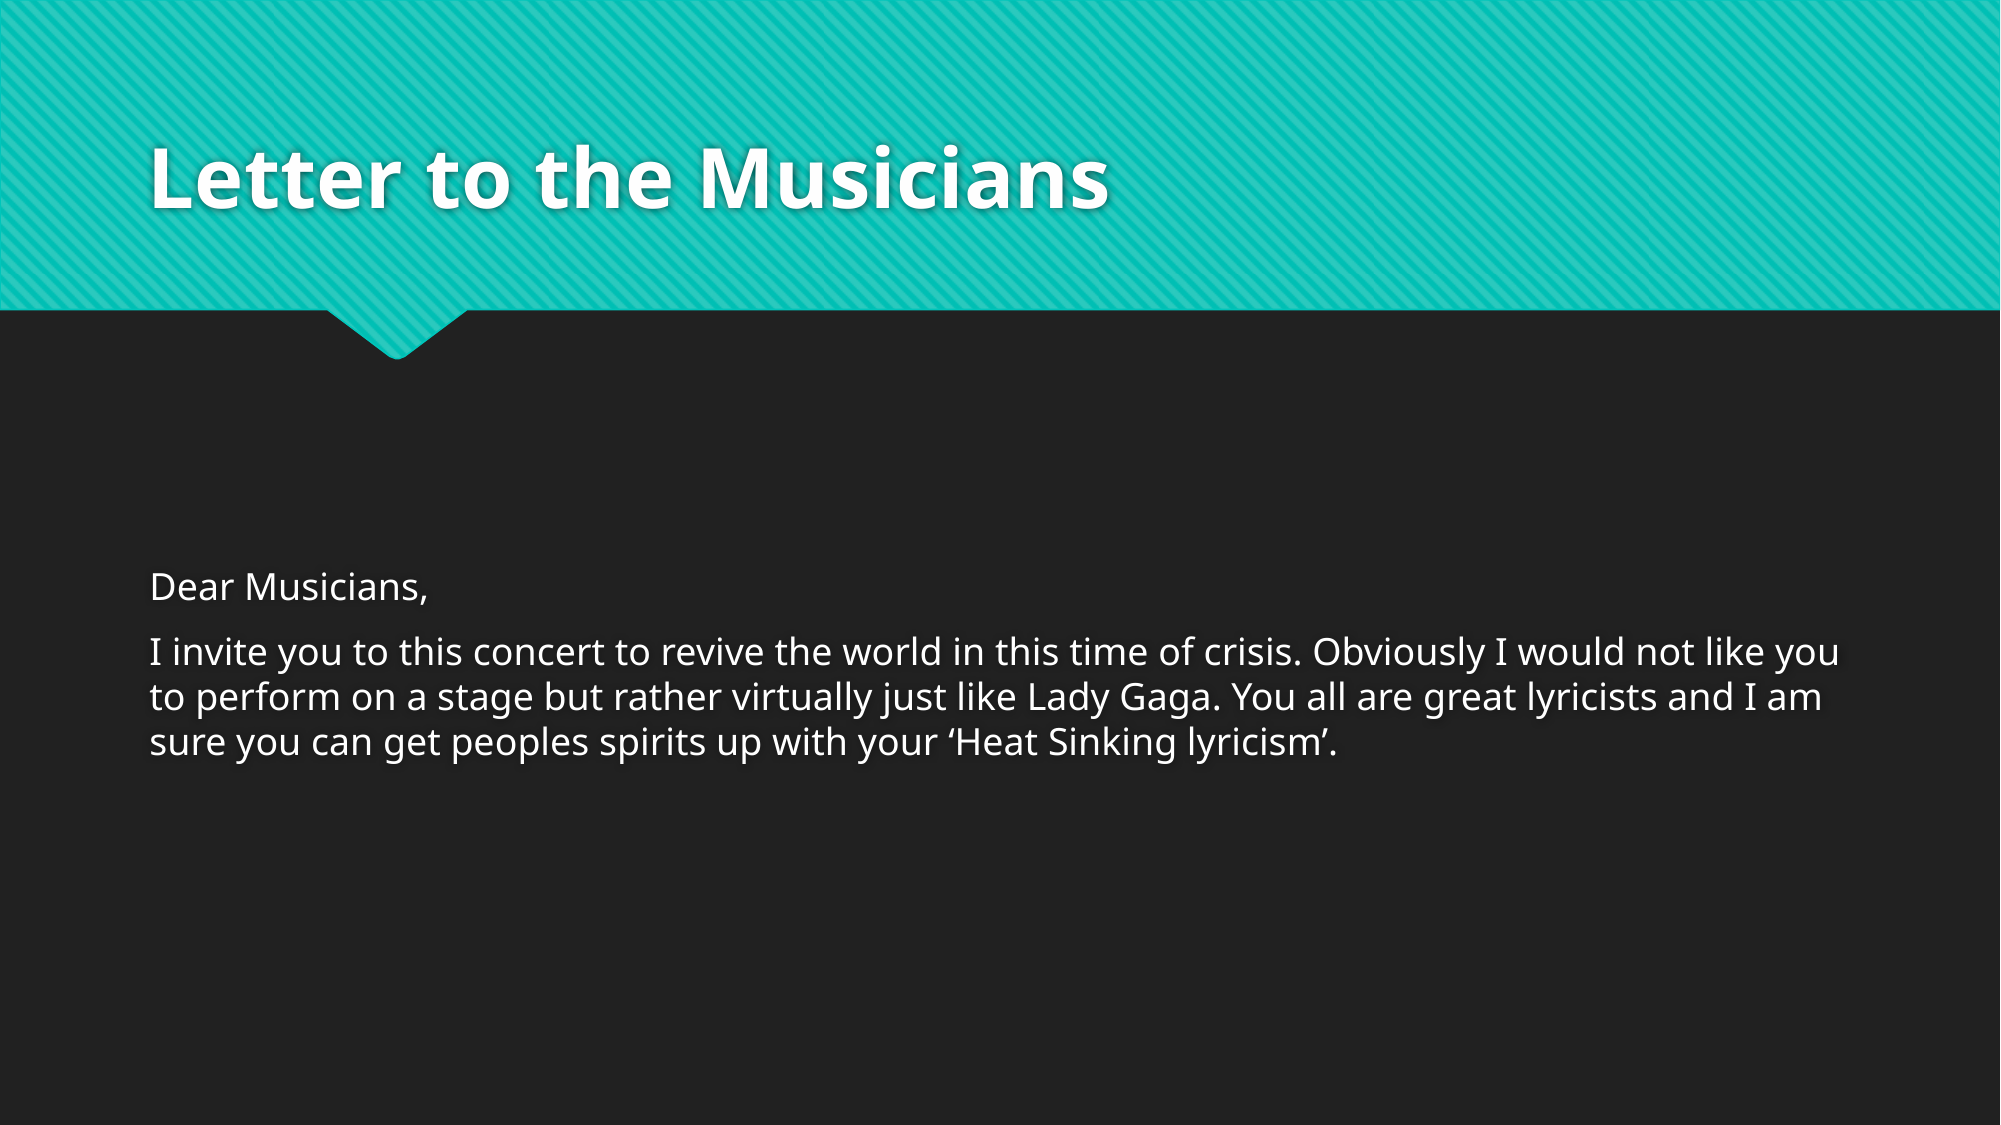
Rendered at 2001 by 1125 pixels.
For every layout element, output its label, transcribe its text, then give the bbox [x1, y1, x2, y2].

title Letter to the Musicians [132, 73, 1868, 233]
list Dear Musicians, I invite you to this concert to revive the world in this time of crisis. Obviously I would not like you to perform on a stage but rather virtually just like Lady Gaga. You all are great lyricists and I am sure you can get peoples spirits up with your ‘Heat Sinking lyricism’. [134, 364, 1866, 962]
